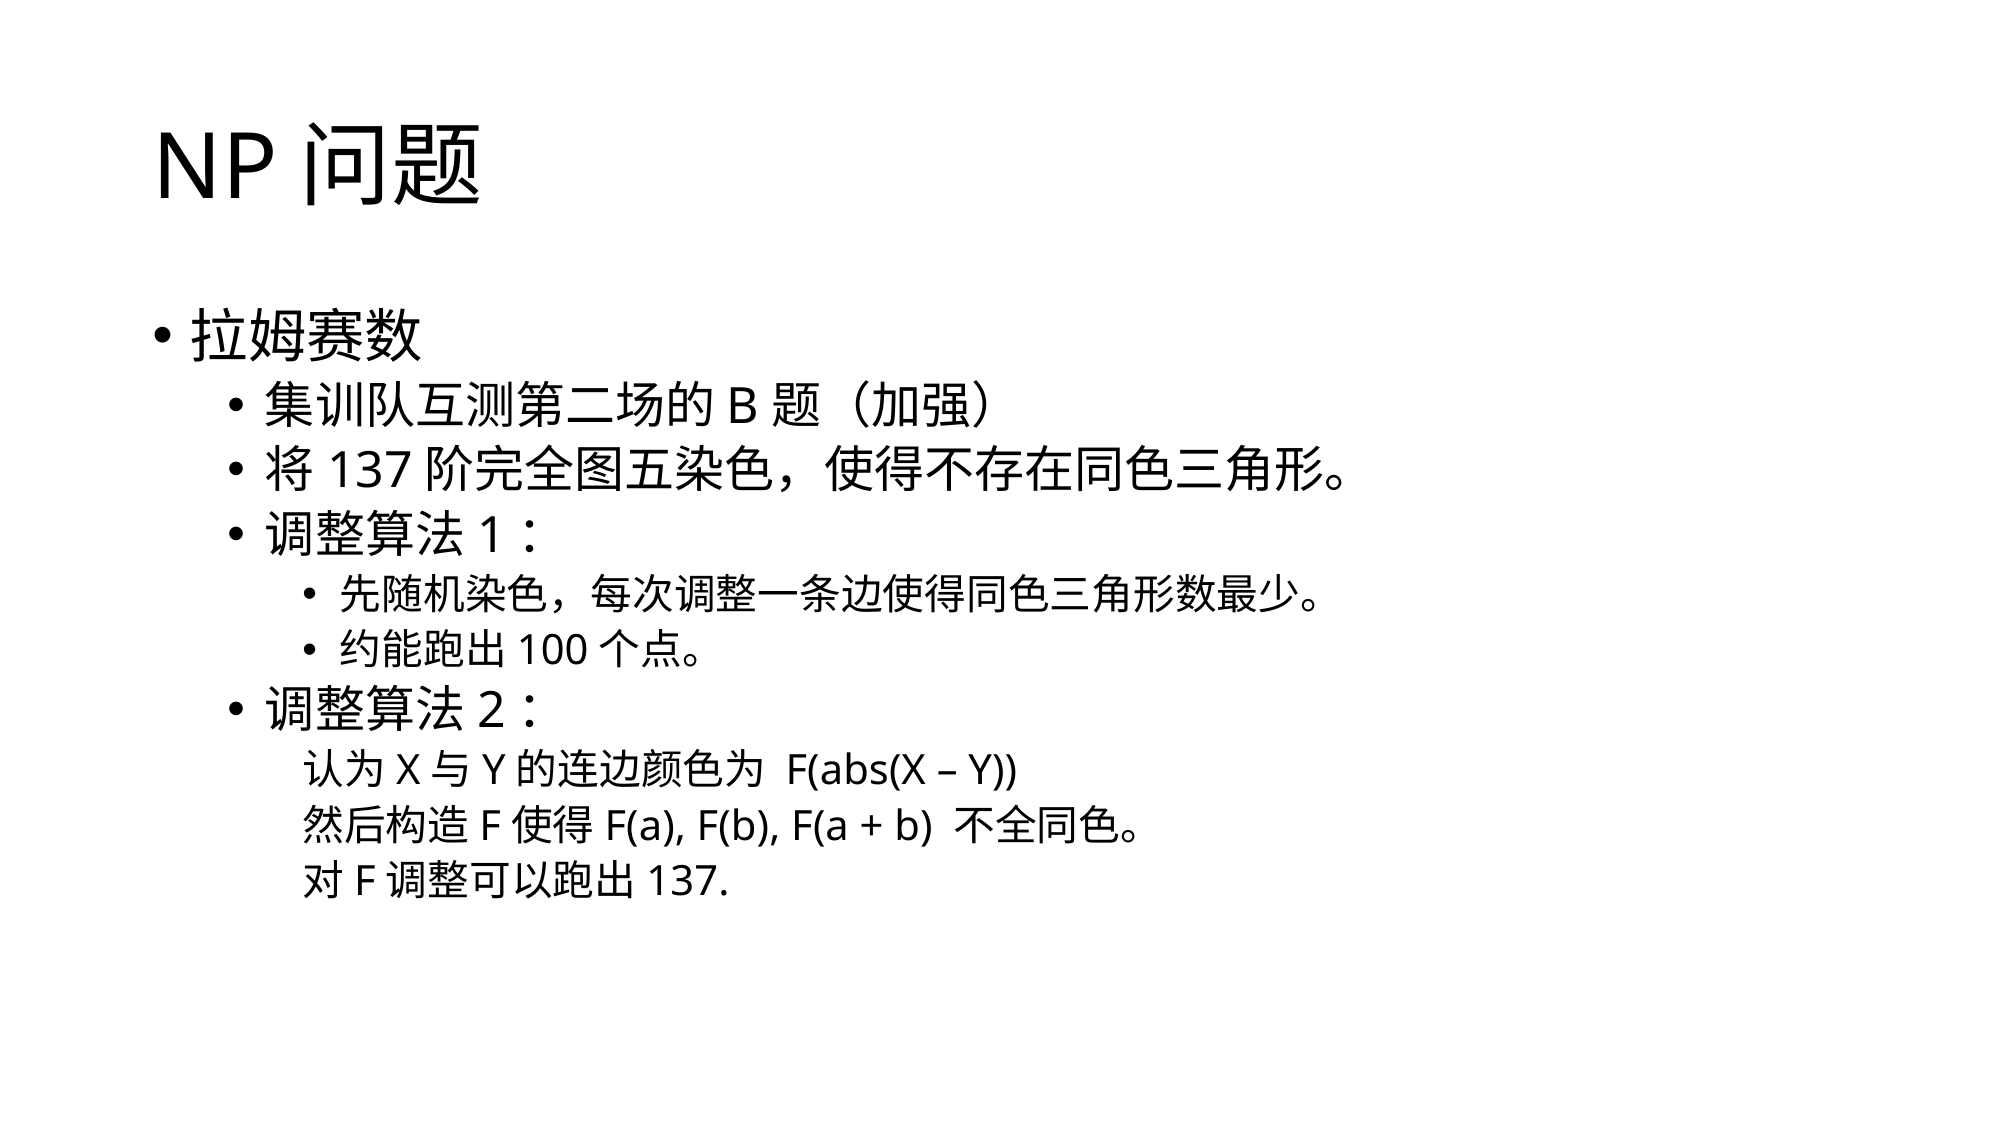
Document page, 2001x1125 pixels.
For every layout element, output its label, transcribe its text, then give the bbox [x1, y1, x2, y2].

title NP问题 [137, 59, 1863, 278]
list 拉姆赛数 集训队互测第二场的B题（加强） 将137阶完全图五染色，使得不存在同色三角形。 调整算法1： 先随机染色，每次调整一条边使得同色三角形数最少。 约能跑出100个点。 调整算法2： 认为X与Y的连边颜色为 F(abs(X – Y)) 然后构造F使得F(a), F(b), F(a + b) 不全同色。 对F调整可以跑出137. [137, 299, 1863, 1014]
